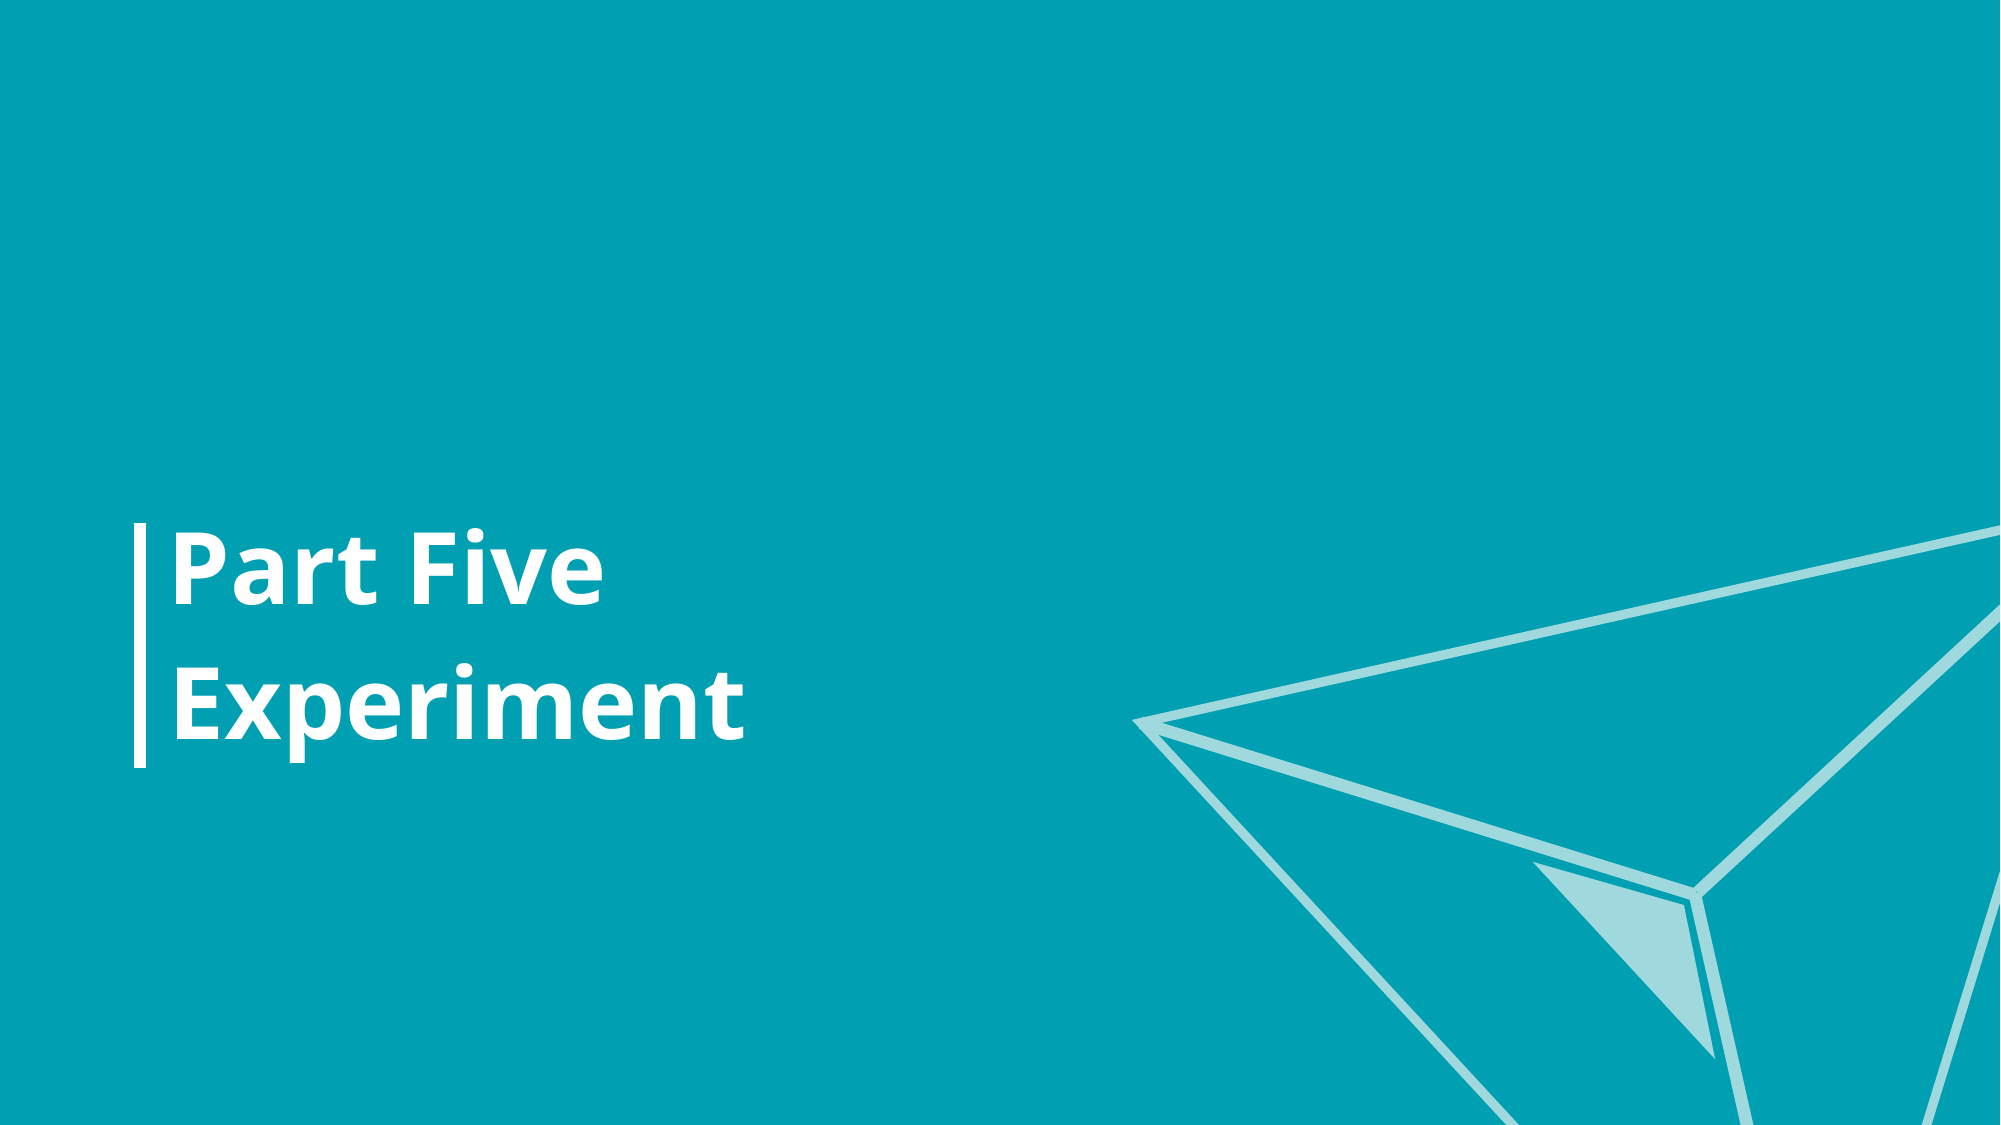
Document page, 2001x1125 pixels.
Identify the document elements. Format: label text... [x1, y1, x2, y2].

list Experiment [154, 645, 1381, 781]
list Part Five [152, 510, 1102, 646]
